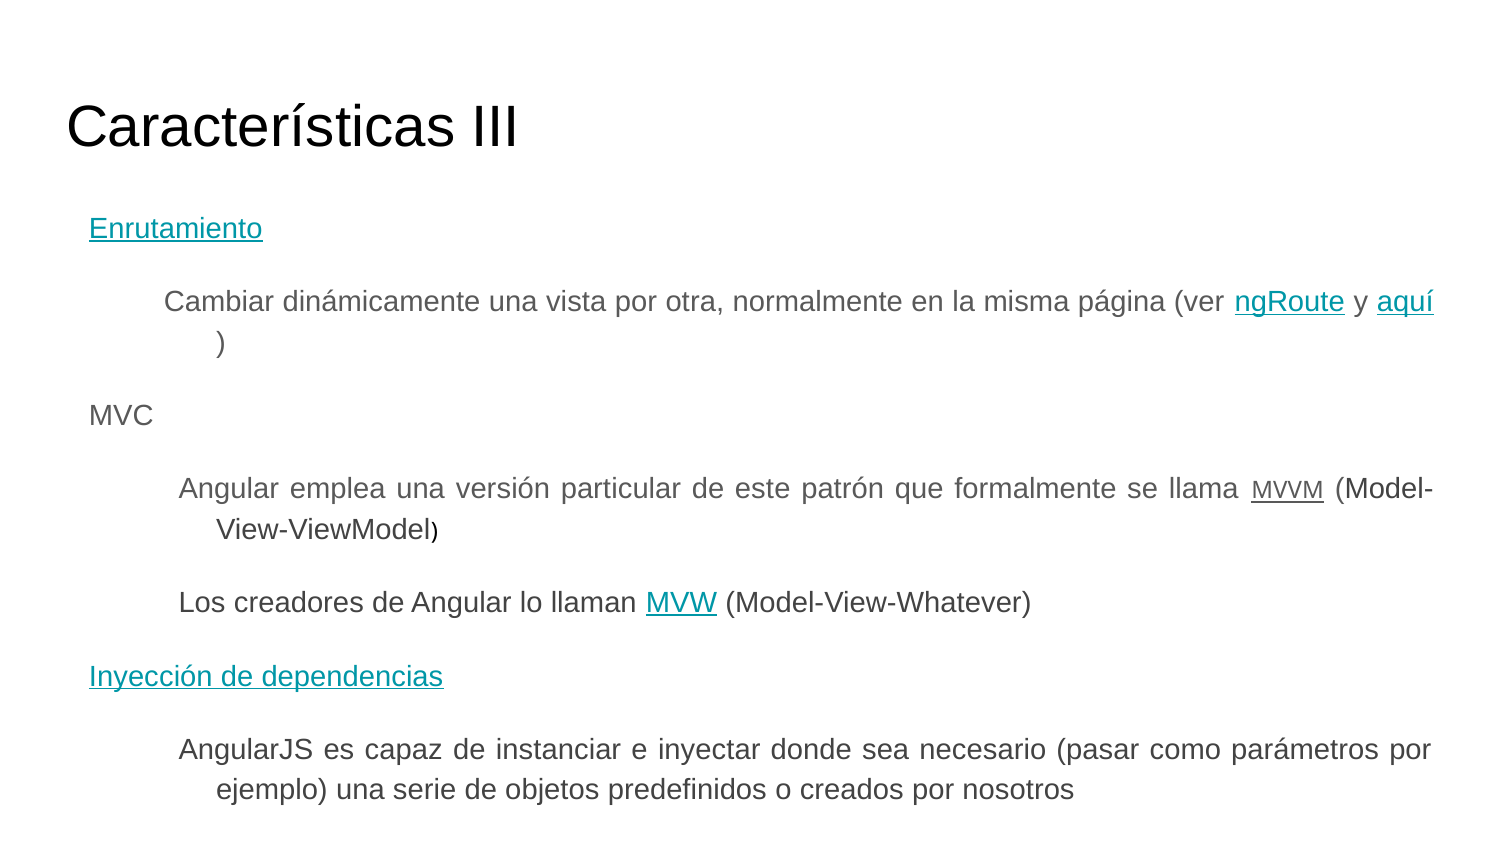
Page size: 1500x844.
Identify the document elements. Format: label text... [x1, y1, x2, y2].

title Características III [51, 72, 1449, 167]
list Enrutamiento Cambiar dinámicamente una vista por otra, normalmente en la misma página (ver ngRoute y aquí) MVC Angular emplea una versión particular de este patrón que formalmente se llama MVVM (Model-View-ViewModel) Los creadores de Angular lo llaman MVW (Model-View-Whatever) Inyección de dependencias AngularJS es capaz de instanciar e inyectar donde sea necesario (pasar como parámetros por ejemplo) una serie de objetos predefinidos o creados por nosotros [51, 189, 1449, 750]
